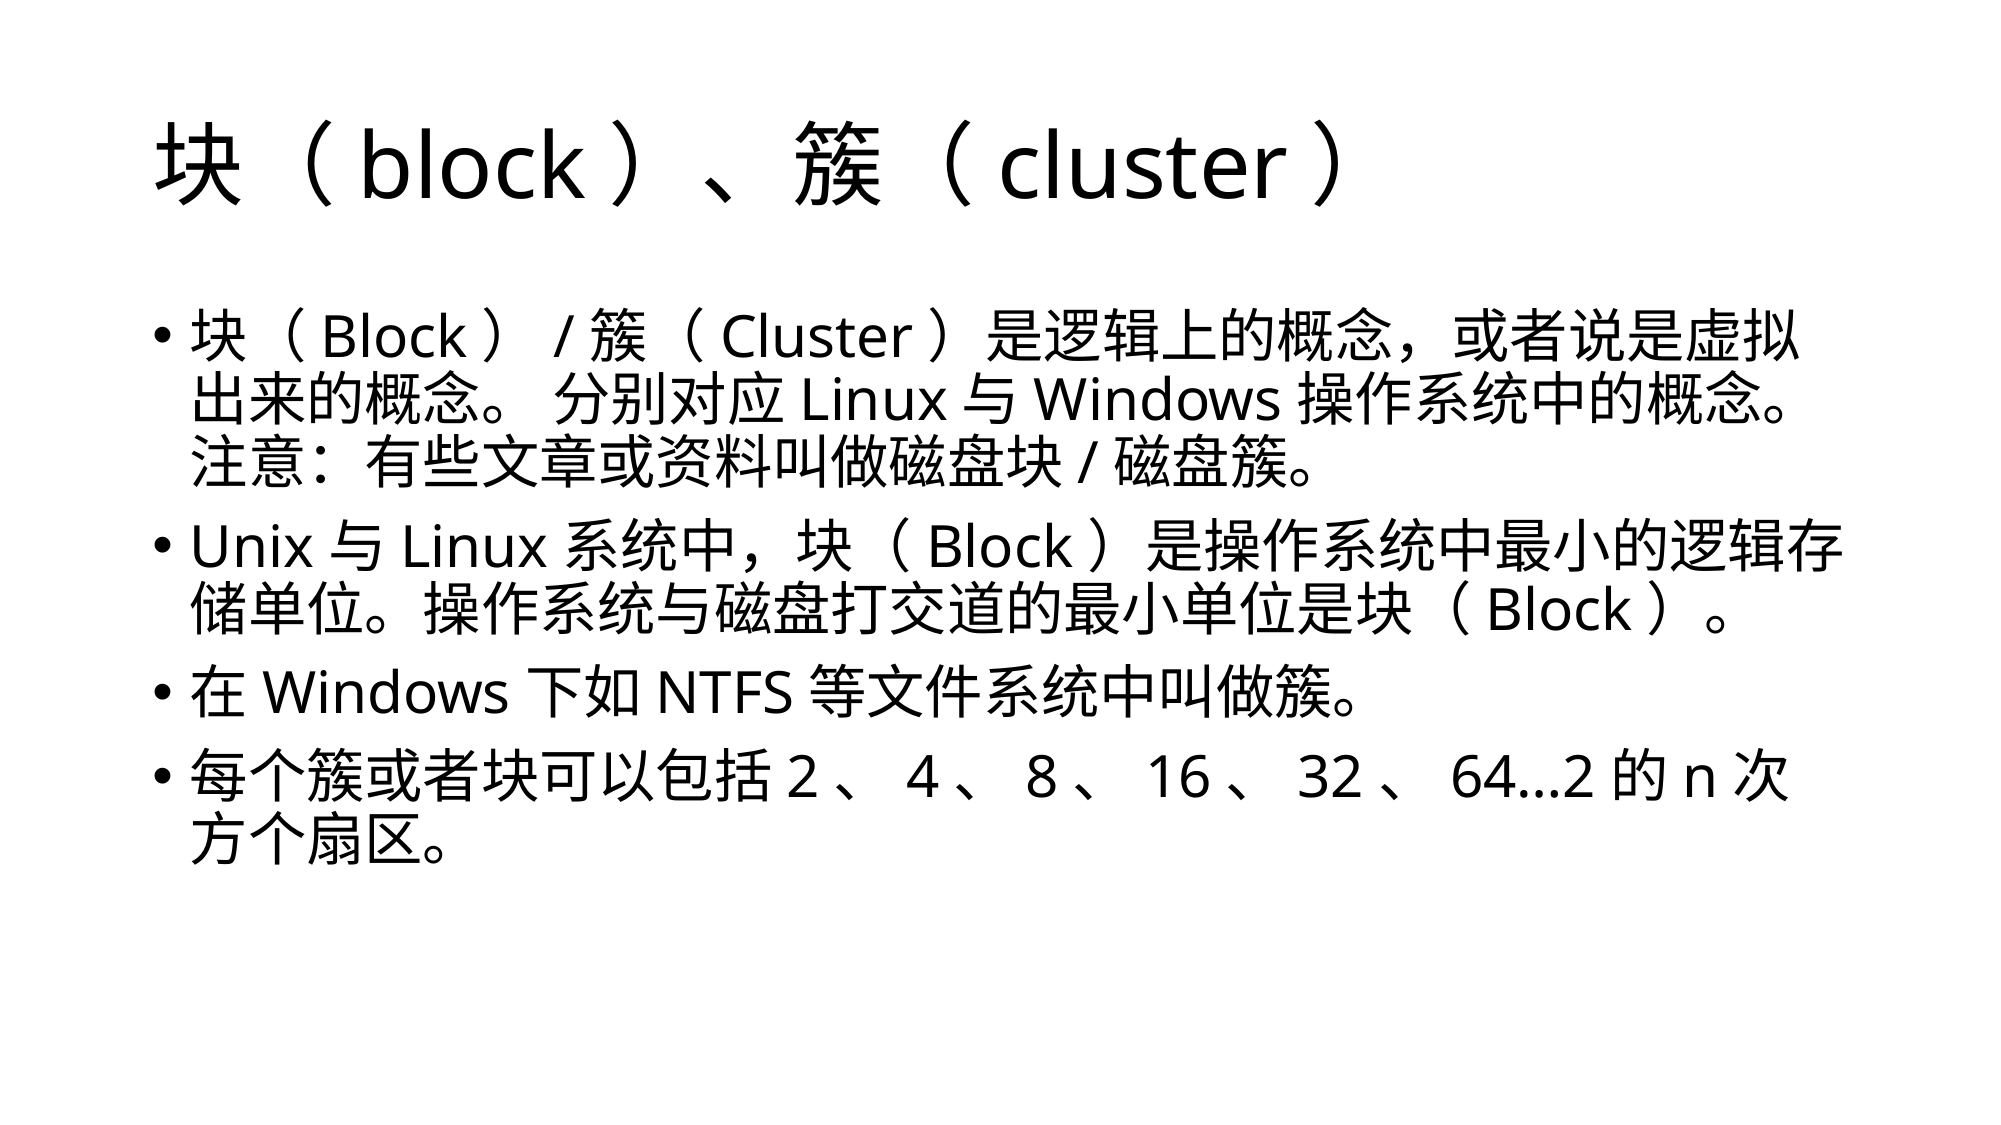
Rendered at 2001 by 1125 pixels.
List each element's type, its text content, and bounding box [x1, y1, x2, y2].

title 块（block）、簇（cluster） [137, 59, 1863, 278]
list 块（Block）/簇（Cluster）是逻辑上的概念，或者说是虚拟出来的概念。 分别对应Linux与Windows操作系统中的概念。注意：有些文章或资料叫做磁盘块/磁盘簇。 Unix与Linux系统中，块（Block）是操作系统中最小的逻辑存储单位。操作系统与磁盘打交道的最小单位是块（Block）。 在Windows下如NTFS等文件系统中叫做簇。 每个簇或者块可以包括2、4、8、16、32、64…2的n次方个扇区。 [137, 299, 1863, 1014]
